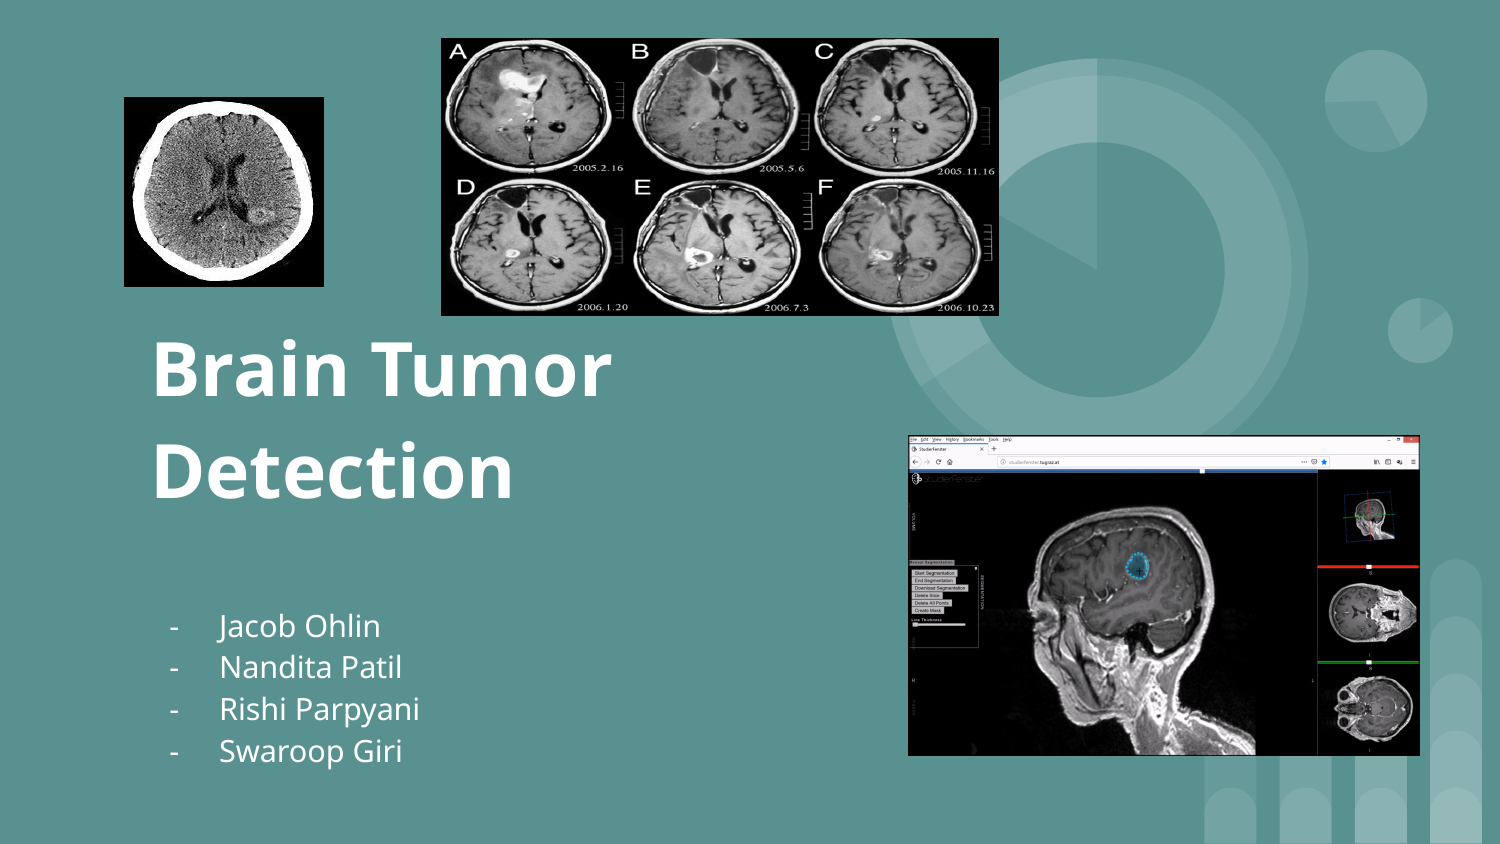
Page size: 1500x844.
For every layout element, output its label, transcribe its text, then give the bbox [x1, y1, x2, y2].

title Brain Tumor Detection [135, 264, 834, 572]
picture [441, 38, 1000, 316]
picture [124, 97, 325, 288]
picture [908, 435, 1420, 757]
subtitle Jacob Ohlin Nandita Patil Rishi Parpyani Swaroop Giri [135, 589, 834, 787]
